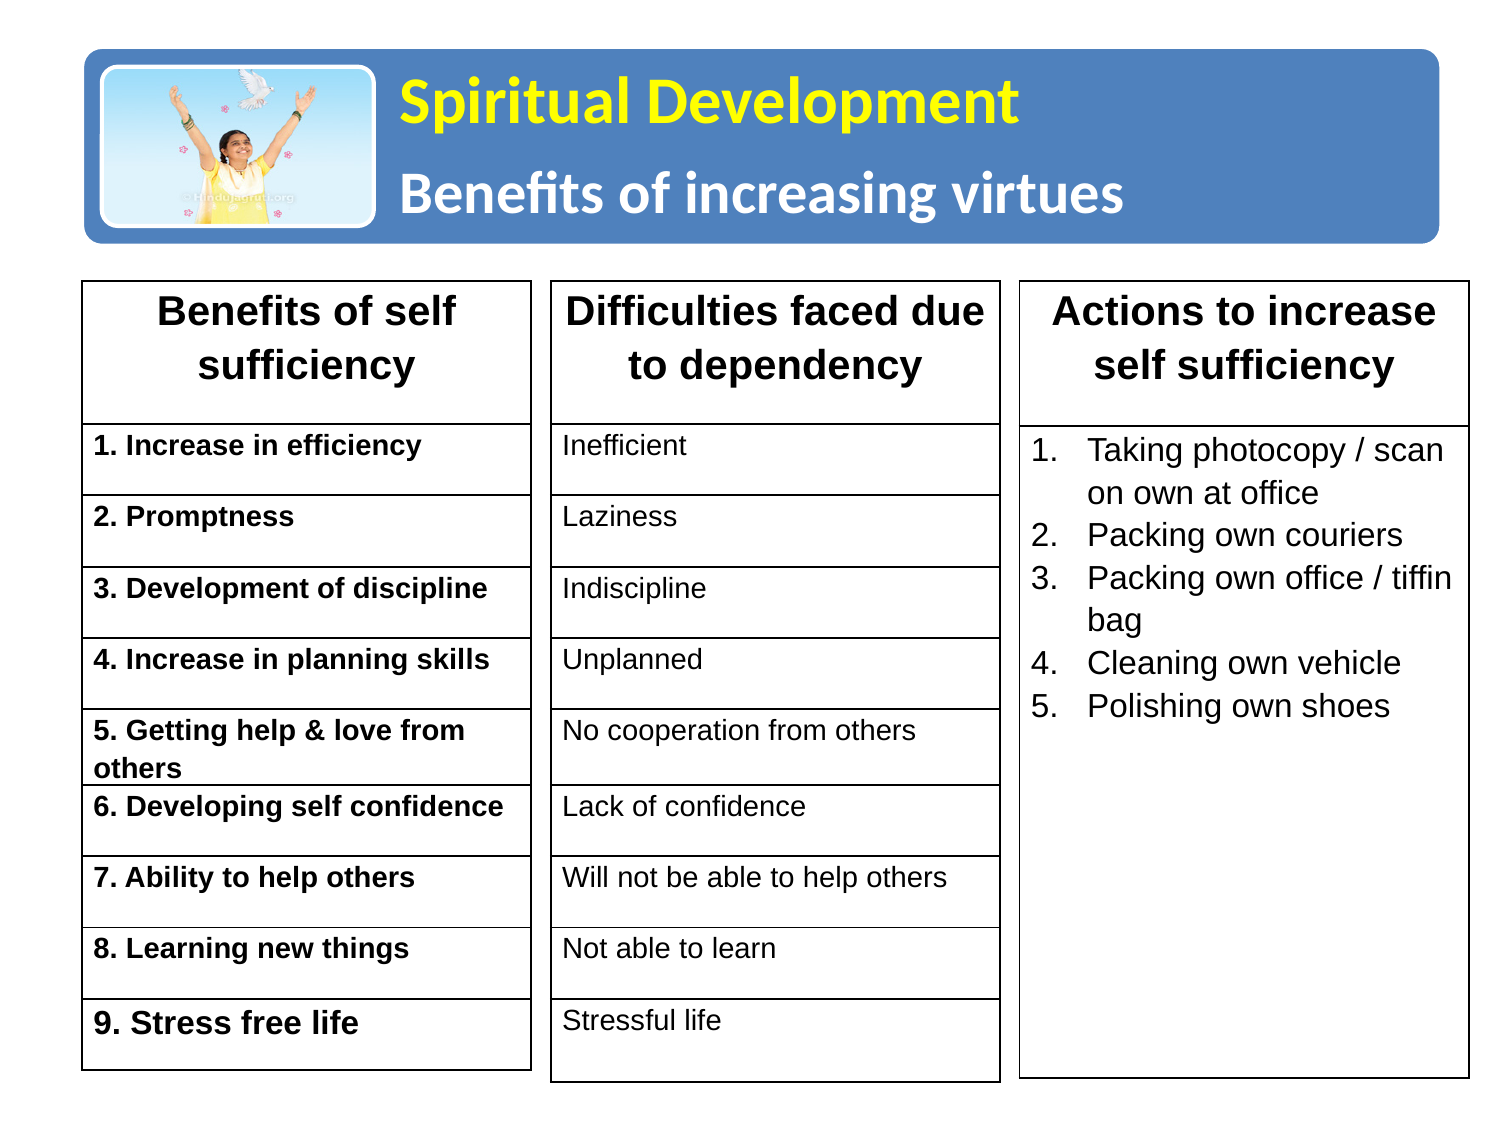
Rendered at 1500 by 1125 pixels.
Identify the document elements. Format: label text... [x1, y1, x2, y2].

table_cell 2. Promptness [83, 496, 530, 566]
table_cell Indiscipline [552, 568, 999, 637]
table_cell Laziness [552, 496, 999, 566]
table_header Benefits of self sufficiency [83, 282, 530, 423]
table_cell No cooperation from others [552, 710, 999, 784]
table_cell 4. Increase in planning skills [83, 639, 530, 708]
table_cell 7. Ability to help others [83, 857, 530, 927]
table_cell Stressful life [552, 1000, 999, 1081]
table_cell Inefficient [552, 425, 999, 494]
table_cell Taking photocopy / scan on own at office Packing own couriers Packing own office / tiffin bag Cleaning own vehicle Polishing own shoes [1020, 427, 1468, 1077]
table_header Actions to increase self sufficiency [1020, 282, 1468, 425]
table_cell 9. Stress free life [83, 1000, 530, 1069]
table_cell Lack of confidence [552, 786, 999, 855]
table_cell Unplanned [552, 639, 999, 708]
table_cell Not able to learn [552, 928, 999, 998]
table_cell 8. Learning new things [83, 928, 530, 998]
table_cell 5. Getting help & love from others [83, 710, 530, 784]
table_cell 1. Increase in efficiency [83, 425, 530, 494]
table_header Difficulties faced due to dependency [552, 282, 999, 423]
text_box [81, 46, 1442, 247]
table_cell Will not be able to help others [552, 857, 999, 927]
table_cell 6. Developing self confidence [83, 786, 530, 855]
table_cell 3. Development of discipline [83, 568, 530, 637]
